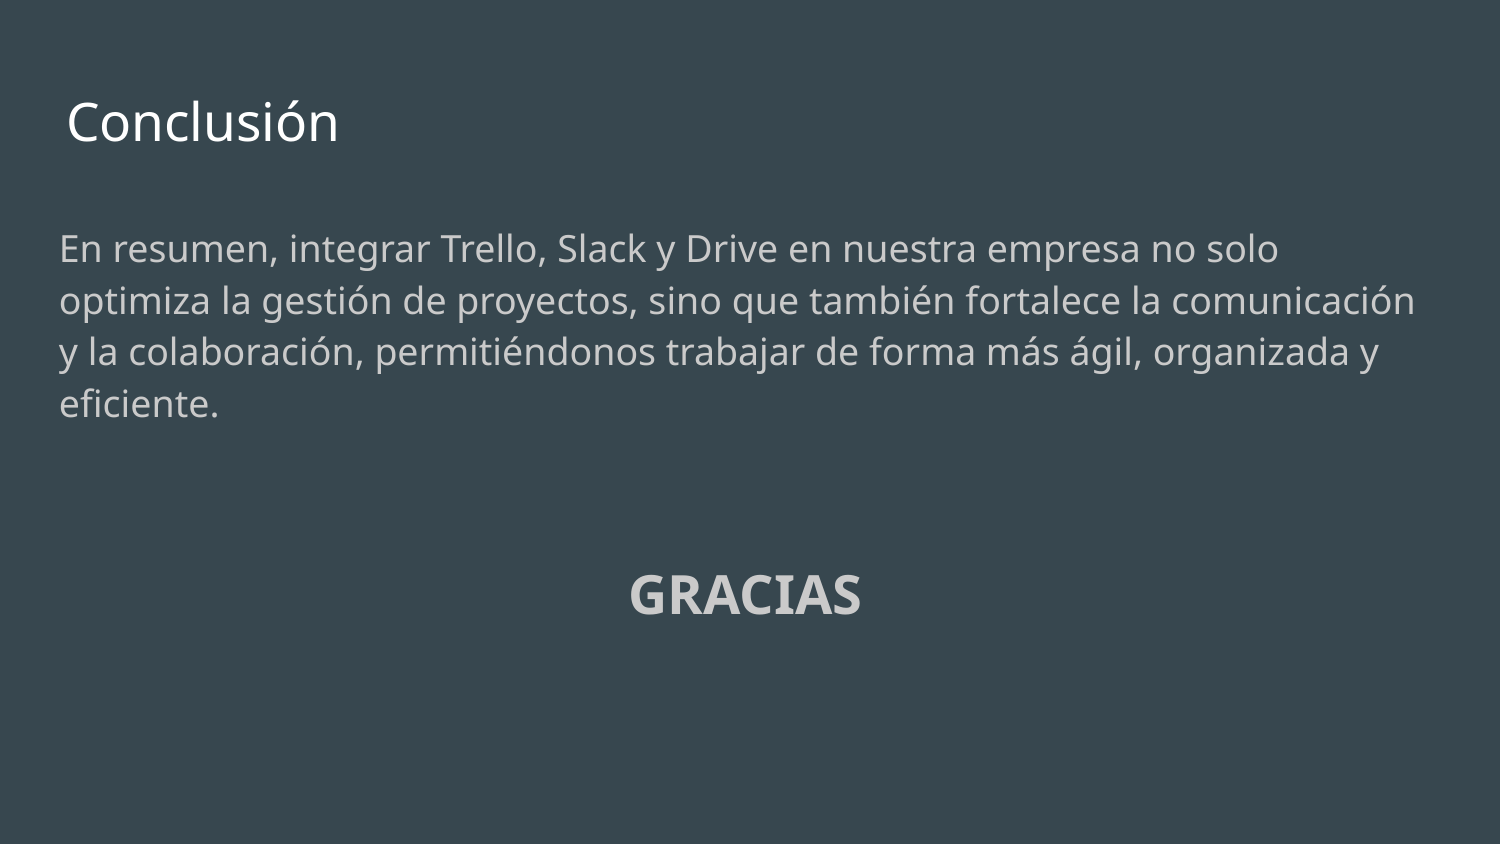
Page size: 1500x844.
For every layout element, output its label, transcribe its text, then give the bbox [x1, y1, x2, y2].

title Conclusión [51, 72, 1449, 167]
text_box GRACIAS [613, 545, 887, 646]
list En resumen, integrar Trello, Slack y Drive en nuestra empresa no solo optimiza la gestión de proyectos, sino que también fortalece la comunicación y la colaboración, permitiéndonos trabajar de forma más ágil, organizada y eficiente. [43, 203, 1457, 782]
